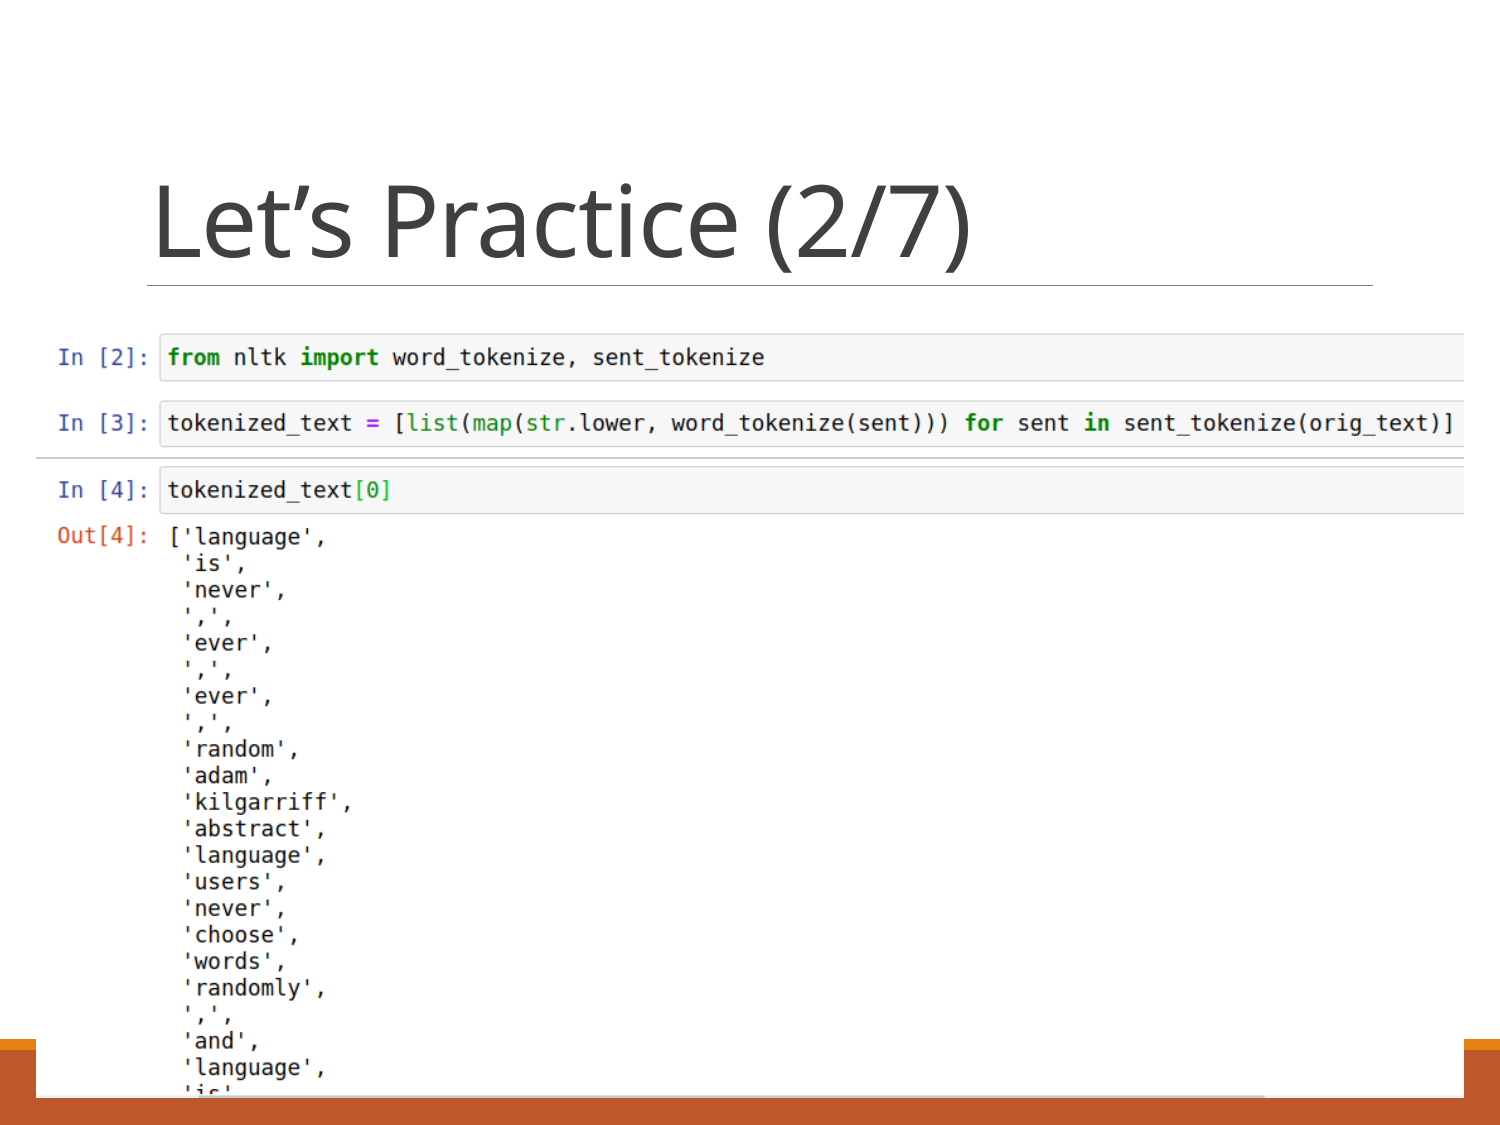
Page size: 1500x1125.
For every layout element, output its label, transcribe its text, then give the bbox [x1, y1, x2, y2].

title Let’s Practice (2/7) [135, 47, 1373, 285]
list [35, 321, 1465, 1098]
